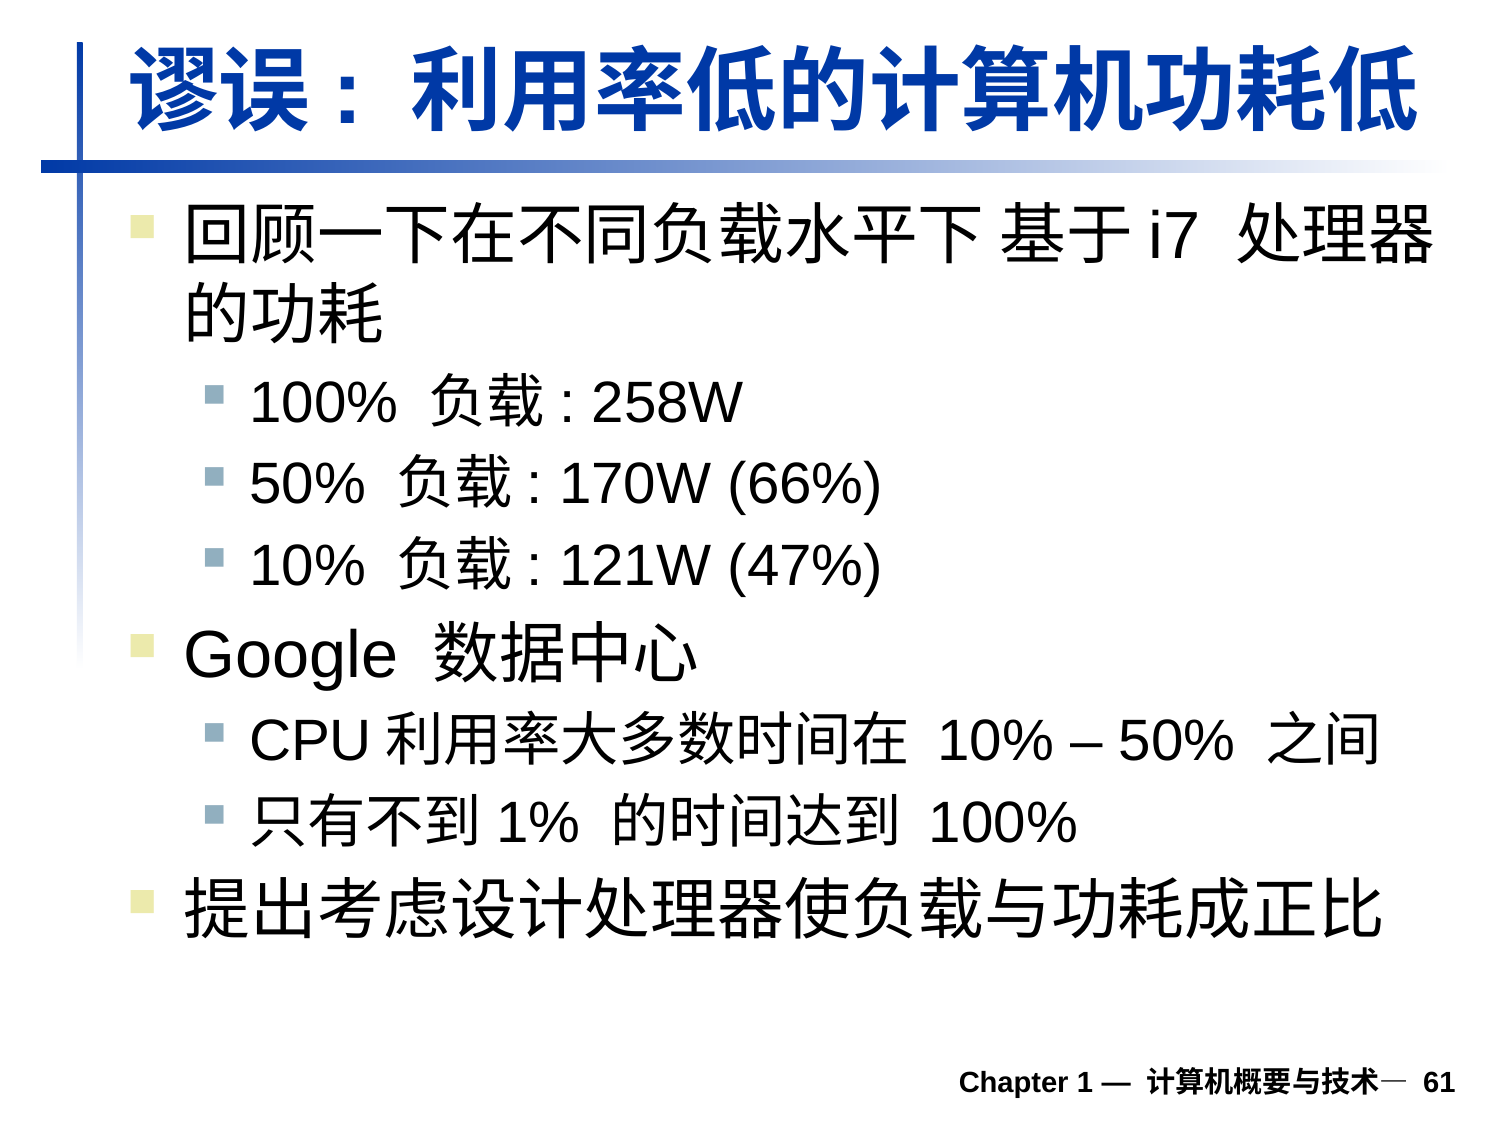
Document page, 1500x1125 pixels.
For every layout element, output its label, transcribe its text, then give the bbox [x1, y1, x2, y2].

list 回顾一下在不同负载水平下 基于i7 处理器的功耗 100% 负载: 258W 50% 负载: 170W (66%) 10% 负载: 121W (47%) Google 数据中心 CPU利用率大多数时间在 10% – 50% 之间 只有不到1% 的时间达到 100% 提出考虑设计处理器使负载与功耗成正比 [112, 184, 1469, 1024]
footer Chapter 1 — 计算机概要与技术— 61 [277, 1046, 1471, 1106]
title 谬误: 利用率低的计算机功耗低 [112, 22, 1468, 149]
